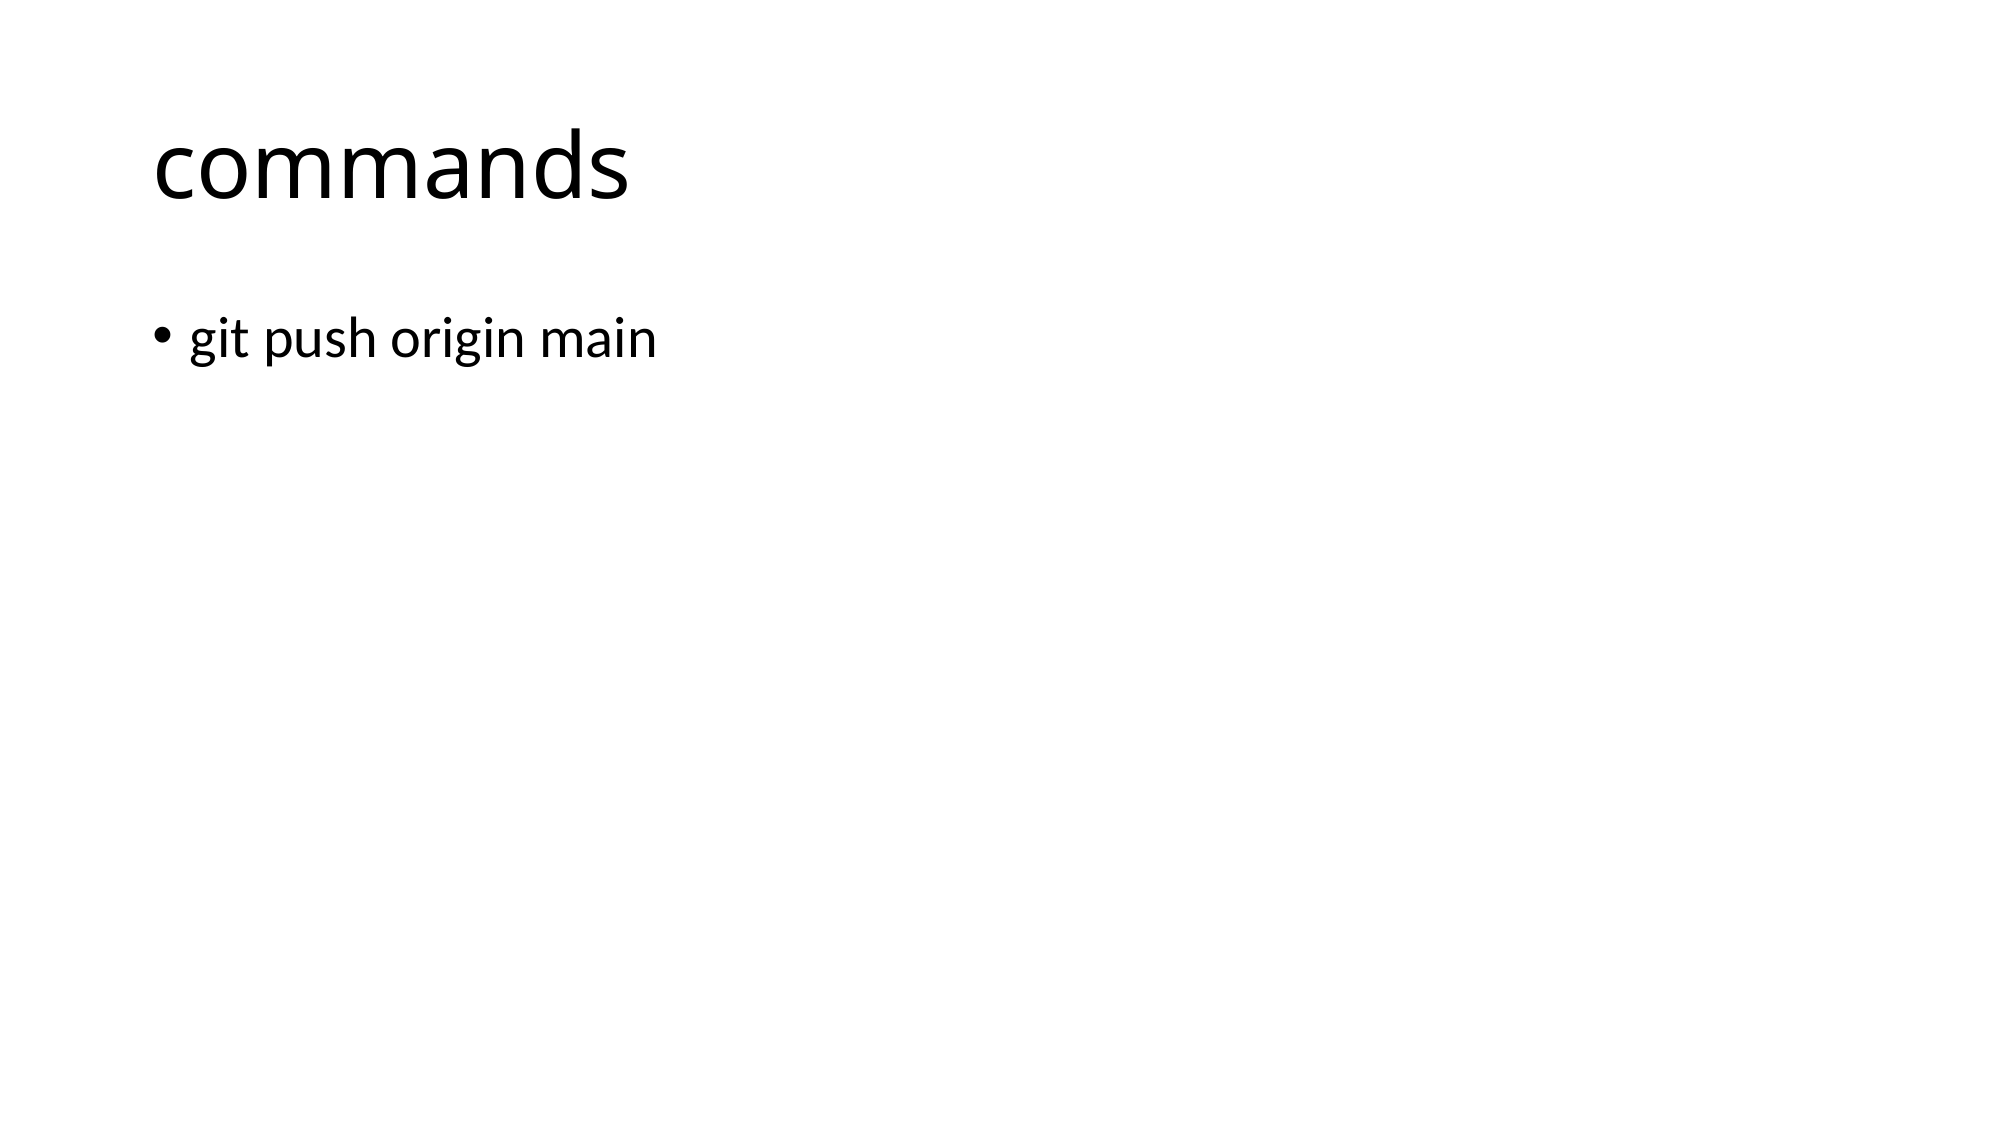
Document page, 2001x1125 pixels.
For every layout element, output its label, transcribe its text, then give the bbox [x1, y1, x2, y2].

list git push origin main [137, 299, 1863, 1014]
title commands [137, 59, 1863, 278]
